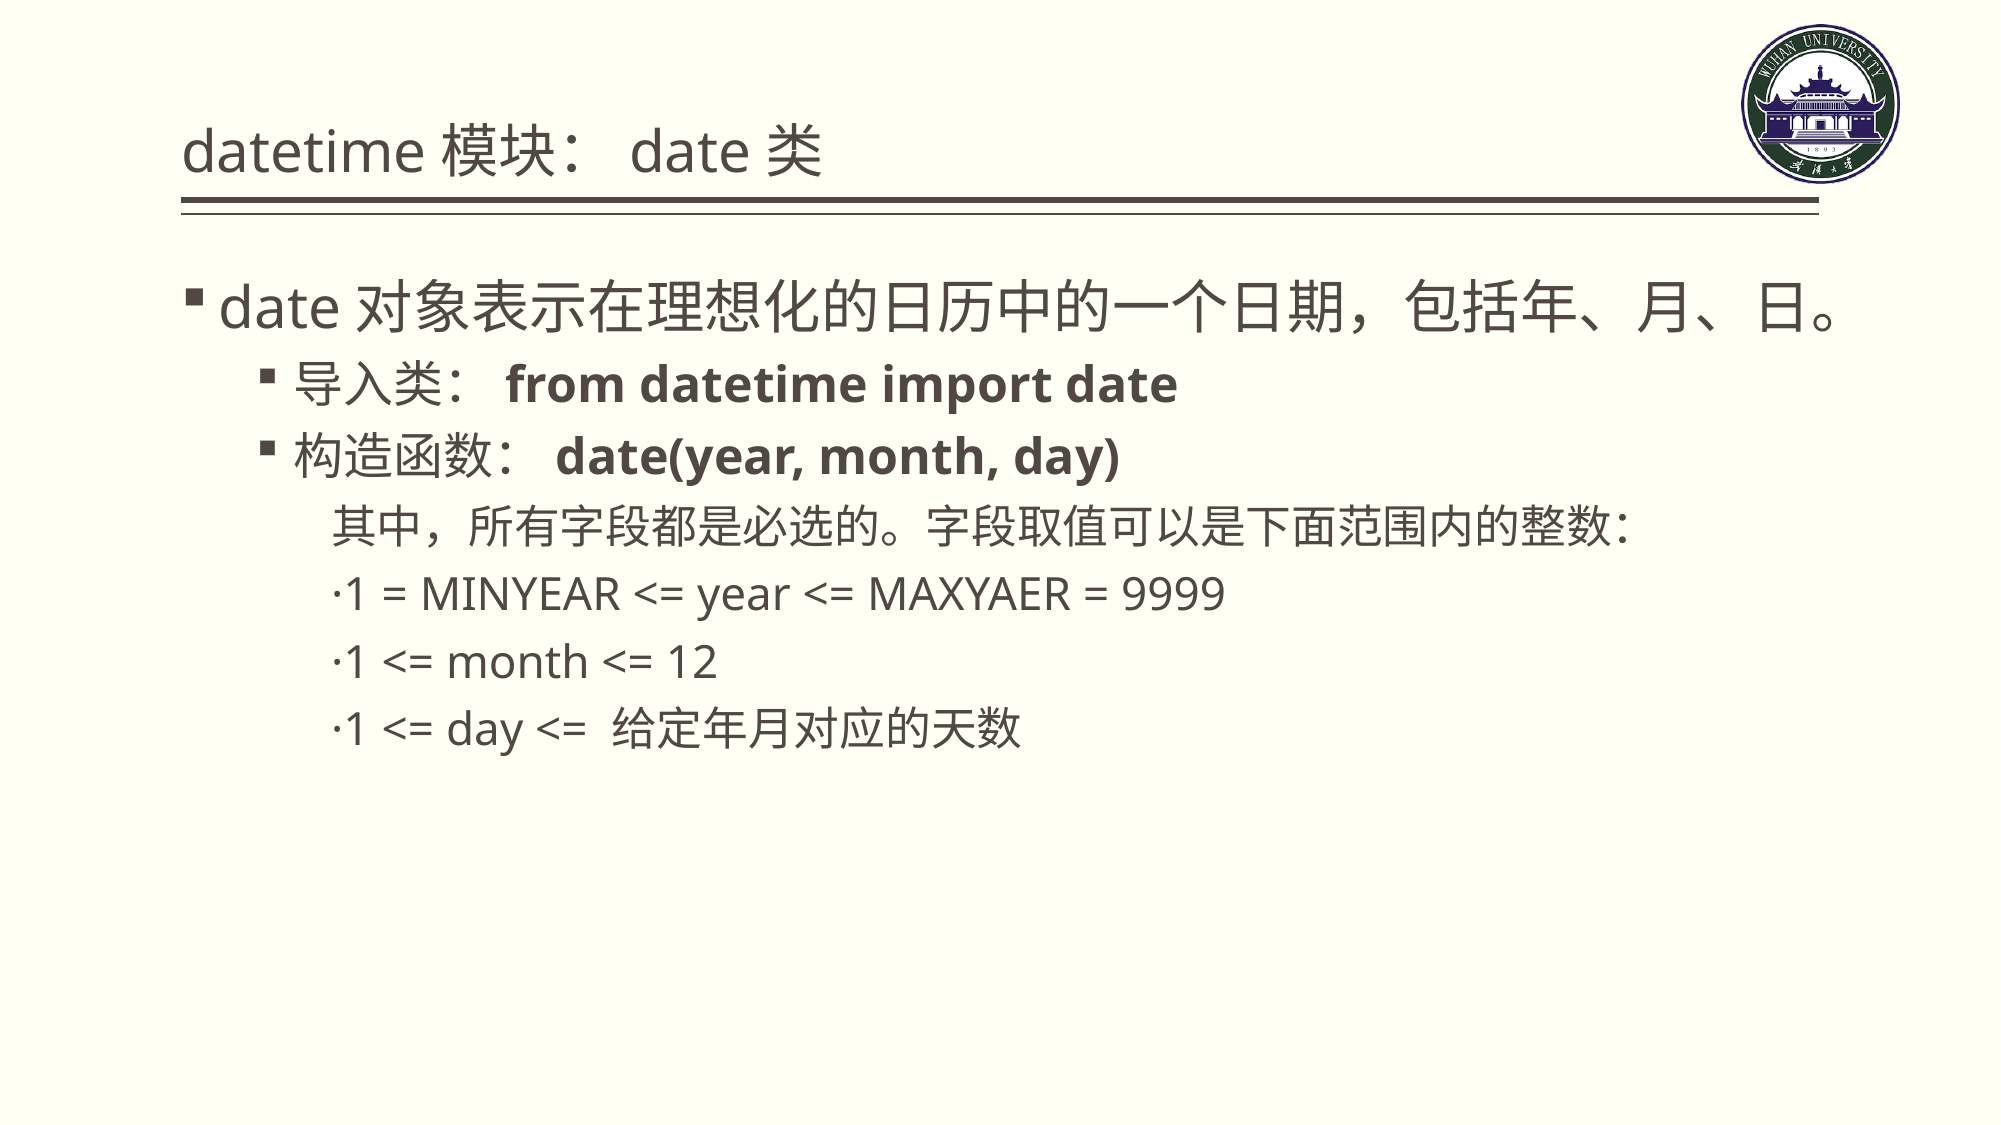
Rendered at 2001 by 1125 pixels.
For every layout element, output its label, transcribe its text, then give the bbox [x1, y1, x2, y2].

title datetime模块：date类 [181, 12, 1819, 193]
list date对象表示在理想化的日历中的一个日期，包括年、月、日。 导入类：from datetime import date 构造函数：date(year, month, day) 其中，所有字段都是必选的。字段取值可以是下面范围内的整数： ·1 = MINYEAR <= year <= MAXYAER = 9999 ·1 <= month <= 12 ·1 <= day <= 给定年月对应的天数 [181, 262, 1919, 1013]
picture [1819, 24, 1900, 184]
